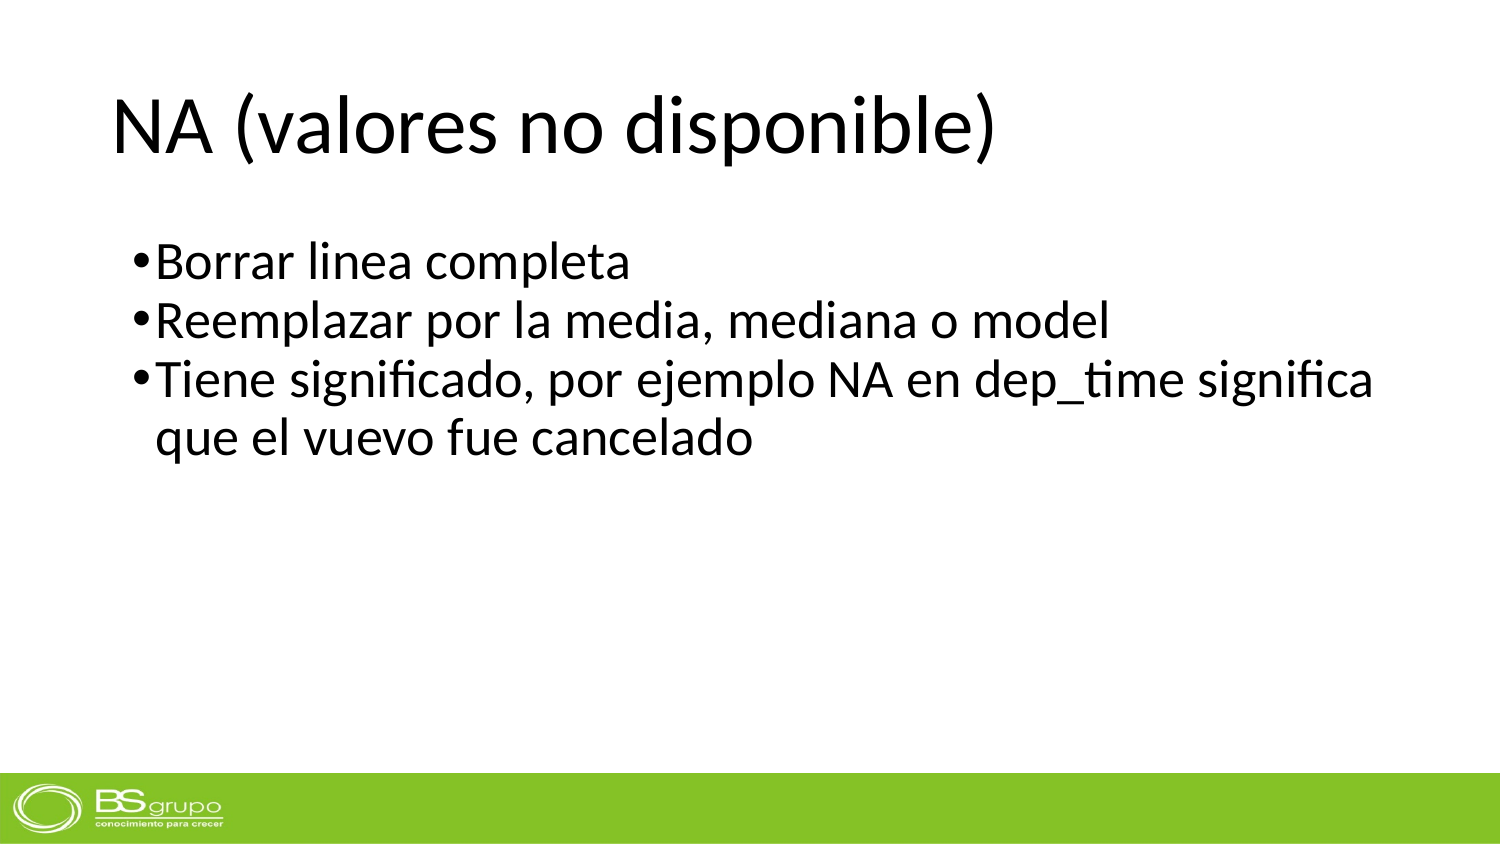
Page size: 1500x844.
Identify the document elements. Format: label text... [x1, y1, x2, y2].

list Borrar linea completa Reemplazar por la media, mediana o model Tiene significado, por ejemplo NA en dep_time significa que el vuevo fue cancelado [103, 224, 1397, 760]
title NA (valores no disponible) [103, 44, 1397, 208]
picture [0, 773, 1500, 844]
